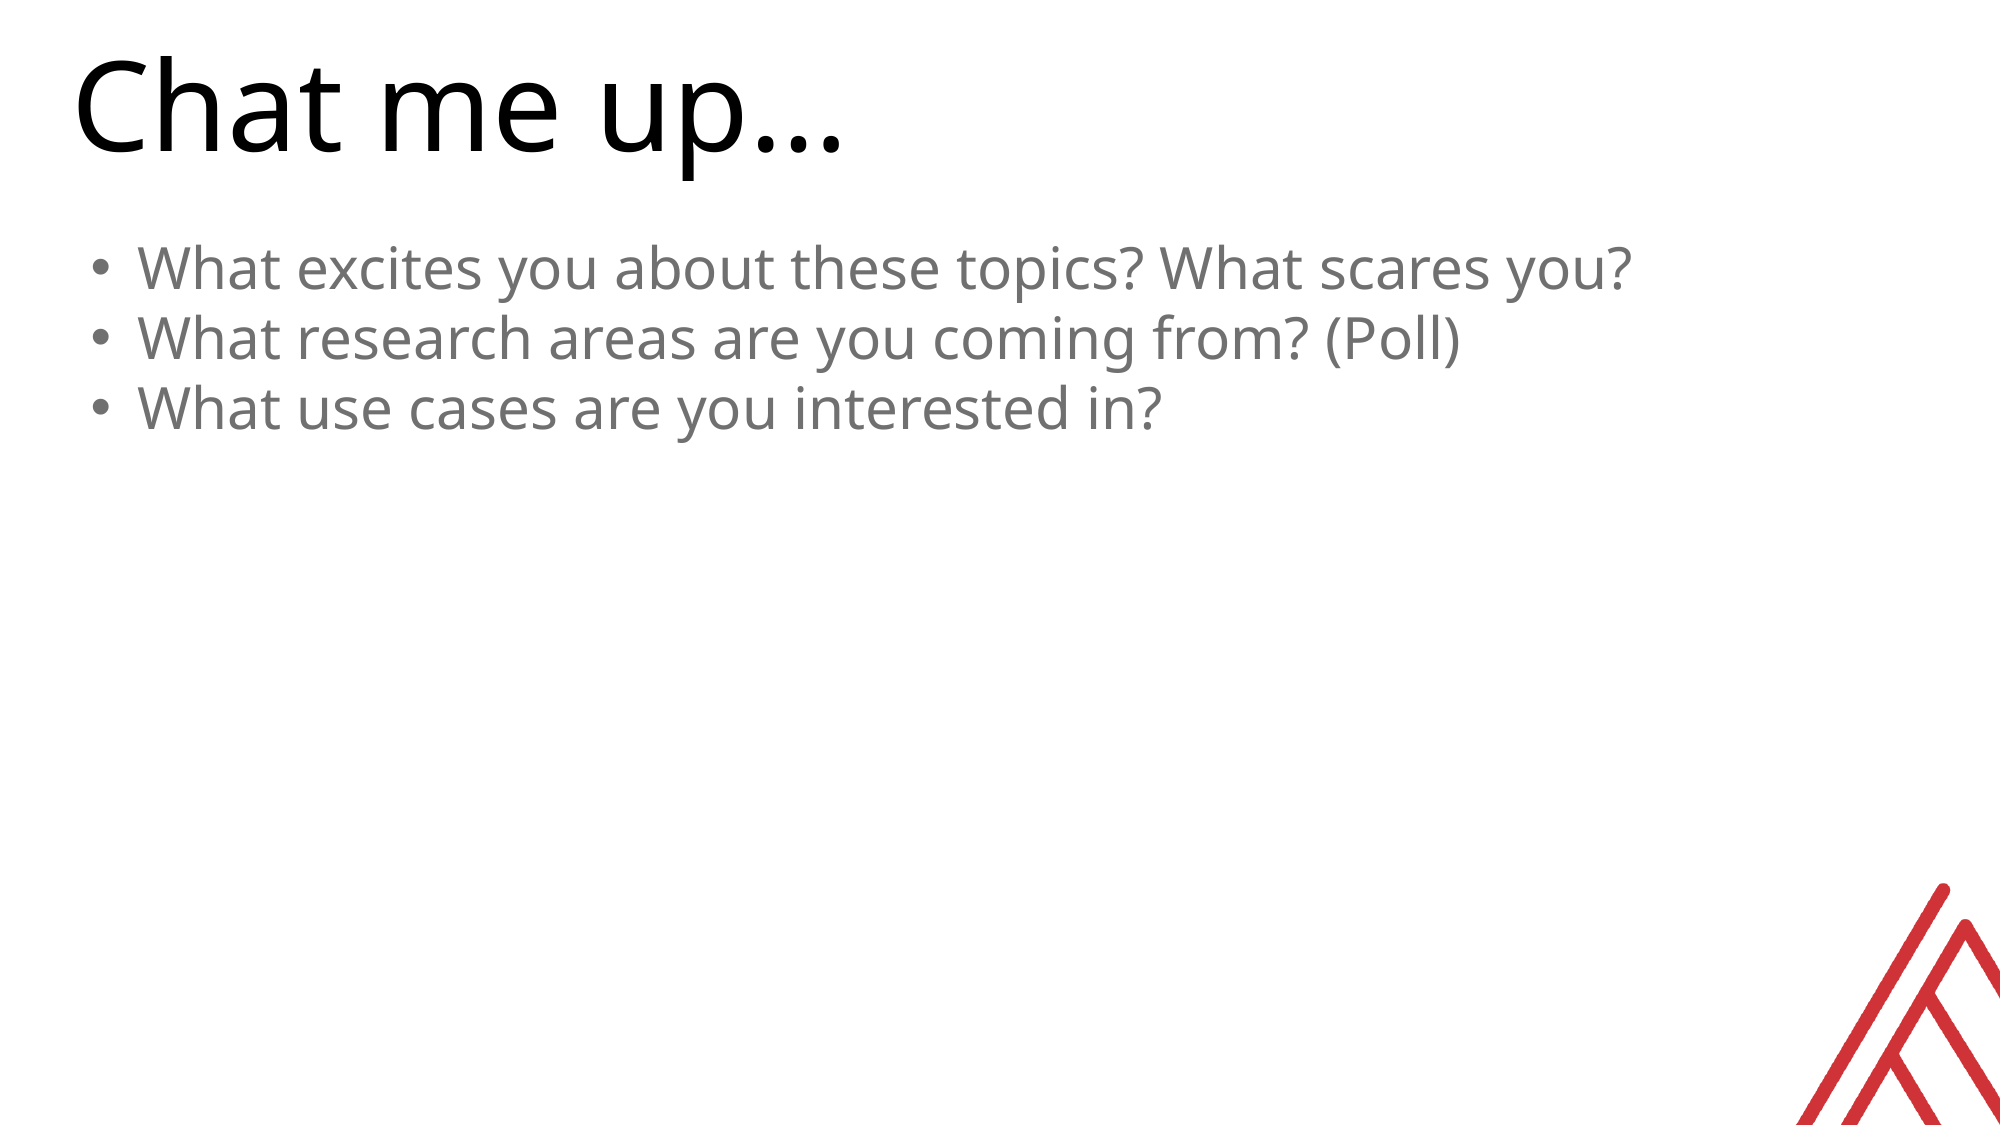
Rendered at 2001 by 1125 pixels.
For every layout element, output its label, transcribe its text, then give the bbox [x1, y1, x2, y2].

text_box Chat me up… [56, 18, 1665, 184]
text_box What excites you about these topics? What scares you? What research areas are you coming from? (Poll) What use cases are you interested in? [75, 224, 1650, 589]
picture [1787, 880, 2000, 1125]
